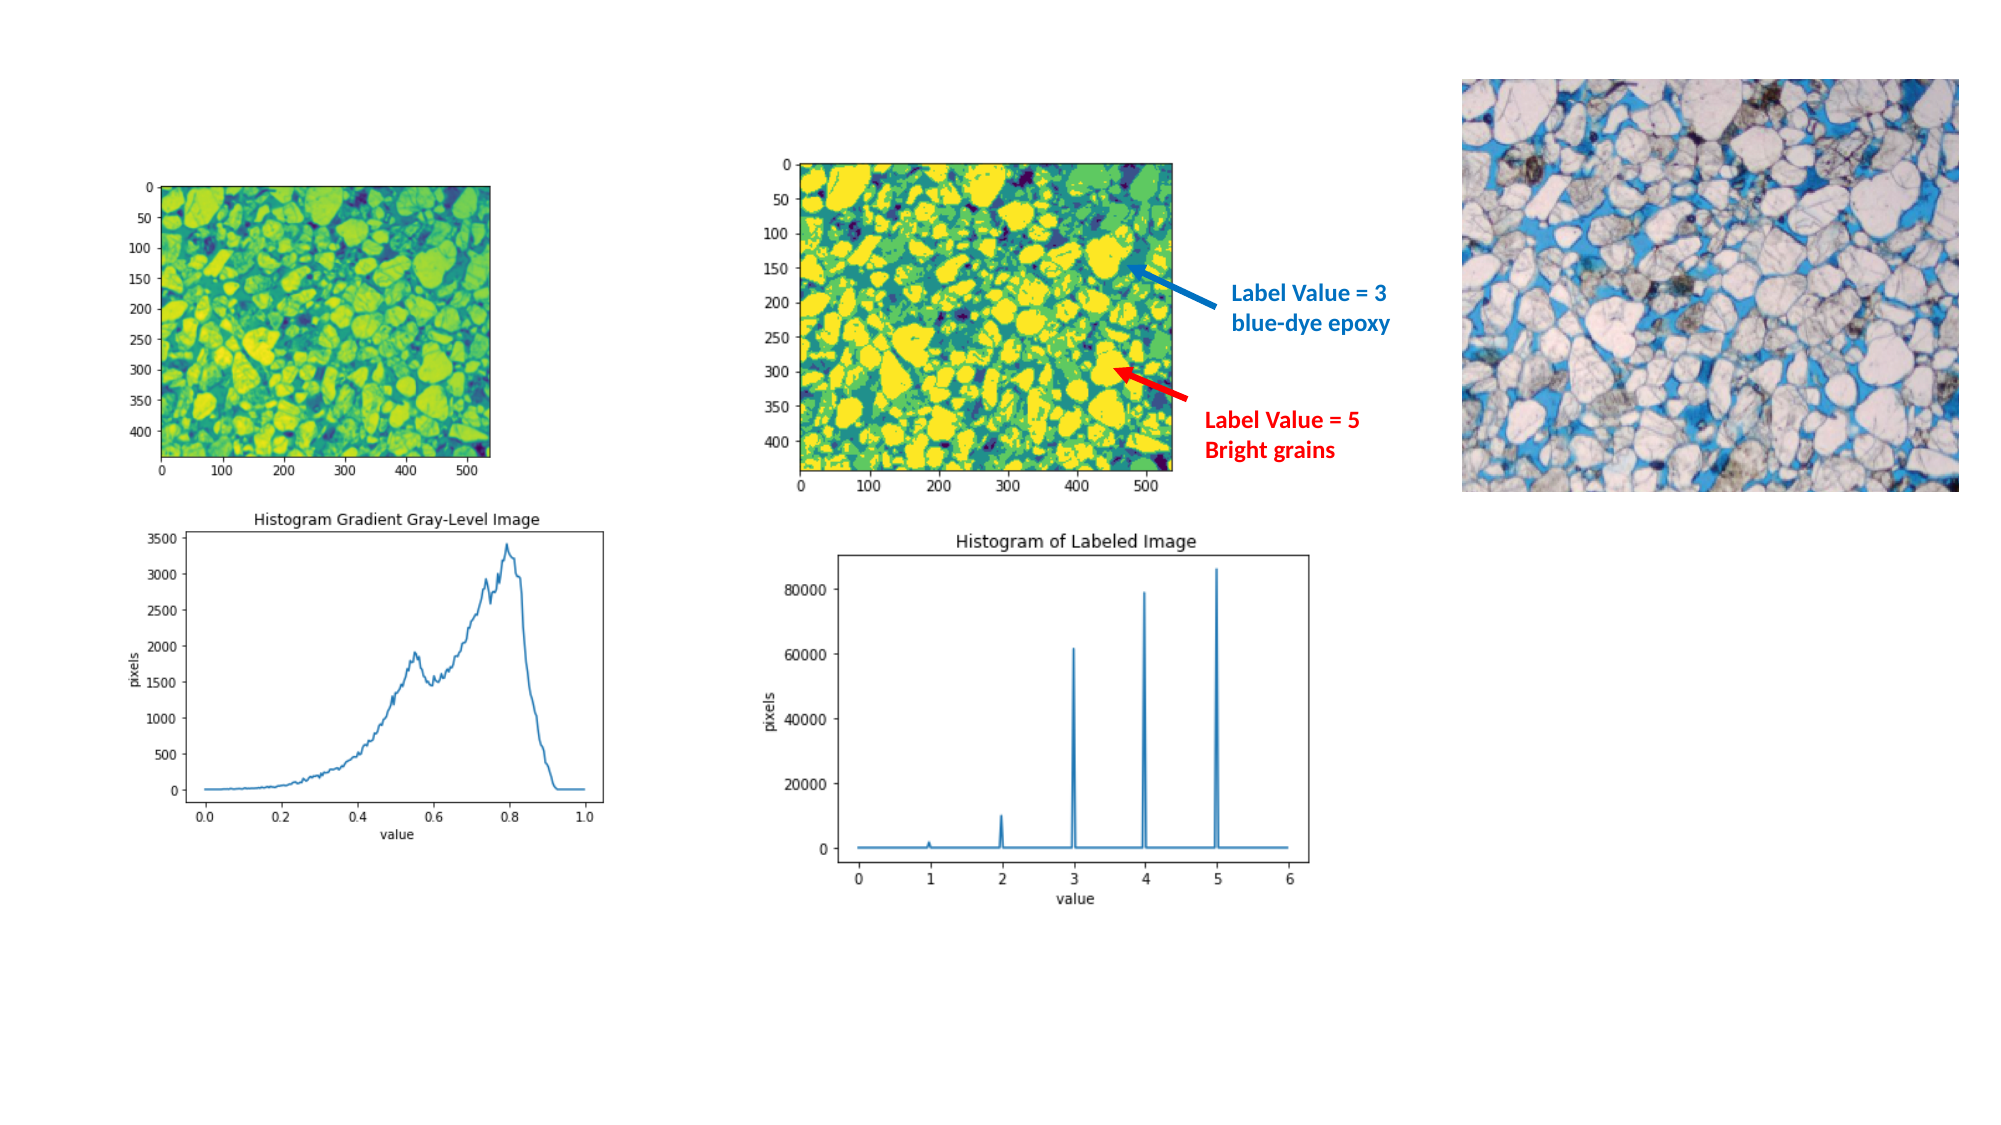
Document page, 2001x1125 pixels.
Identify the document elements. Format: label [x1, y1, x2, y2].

text_box [749, 121, 1407, 924]
picture [1462, 79, 1959, 492]
picture [121, 150, 619, 843]
